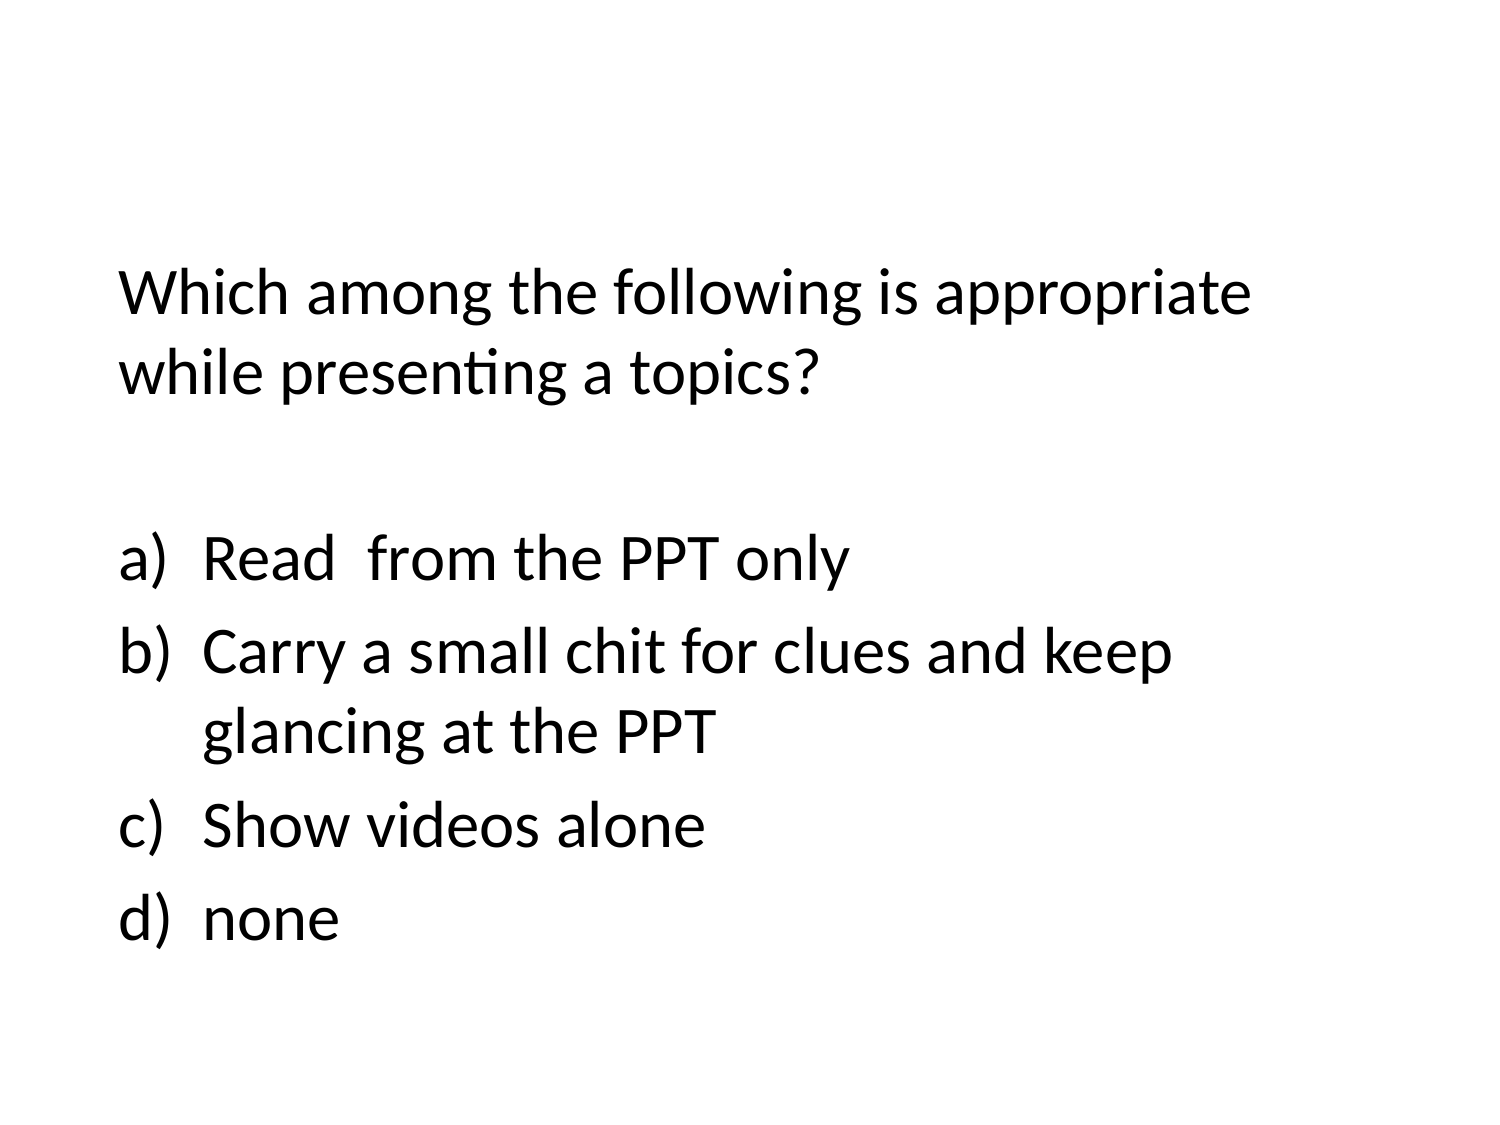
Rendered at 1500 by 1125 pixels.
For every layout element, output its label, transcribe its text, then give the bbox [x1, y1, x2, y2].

list Which among the following is appropriate while presenting a topics? Read from the PPT only Carry a small chit for clues and keep glancing at the PPT Show videos alone none [103, 239, 1397, 1014]
